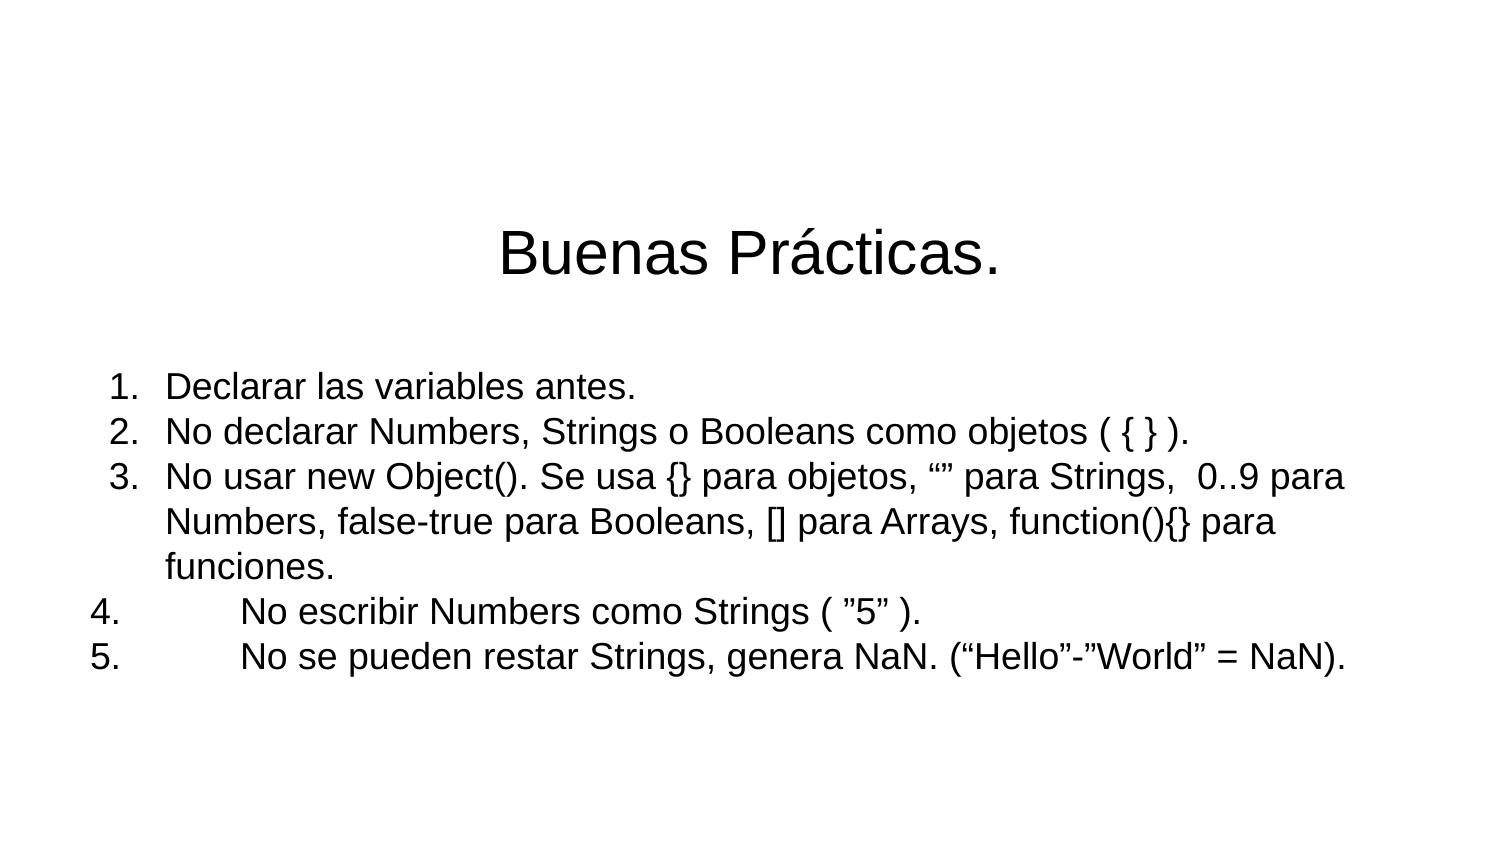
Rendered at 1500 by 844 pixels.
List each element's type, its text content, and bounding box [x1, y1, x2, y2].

list Buenas Prácticas. Declarar las variables antes. No declarar Numbers, Strings o Booleans como objetos ( { } ). No usar new Object(). Se usa {} para objetos, “” para Strings, 0..9 para Numbers, false-true para Booleans, [] para Arrays, function(){} para funciones. 4. No escribir Numbers como Strings ( ”5” ). 5. No se pueden restar Strings, genera NaN. (“Hello”-”World” = NaN). [75, 196, 1425, 808]
